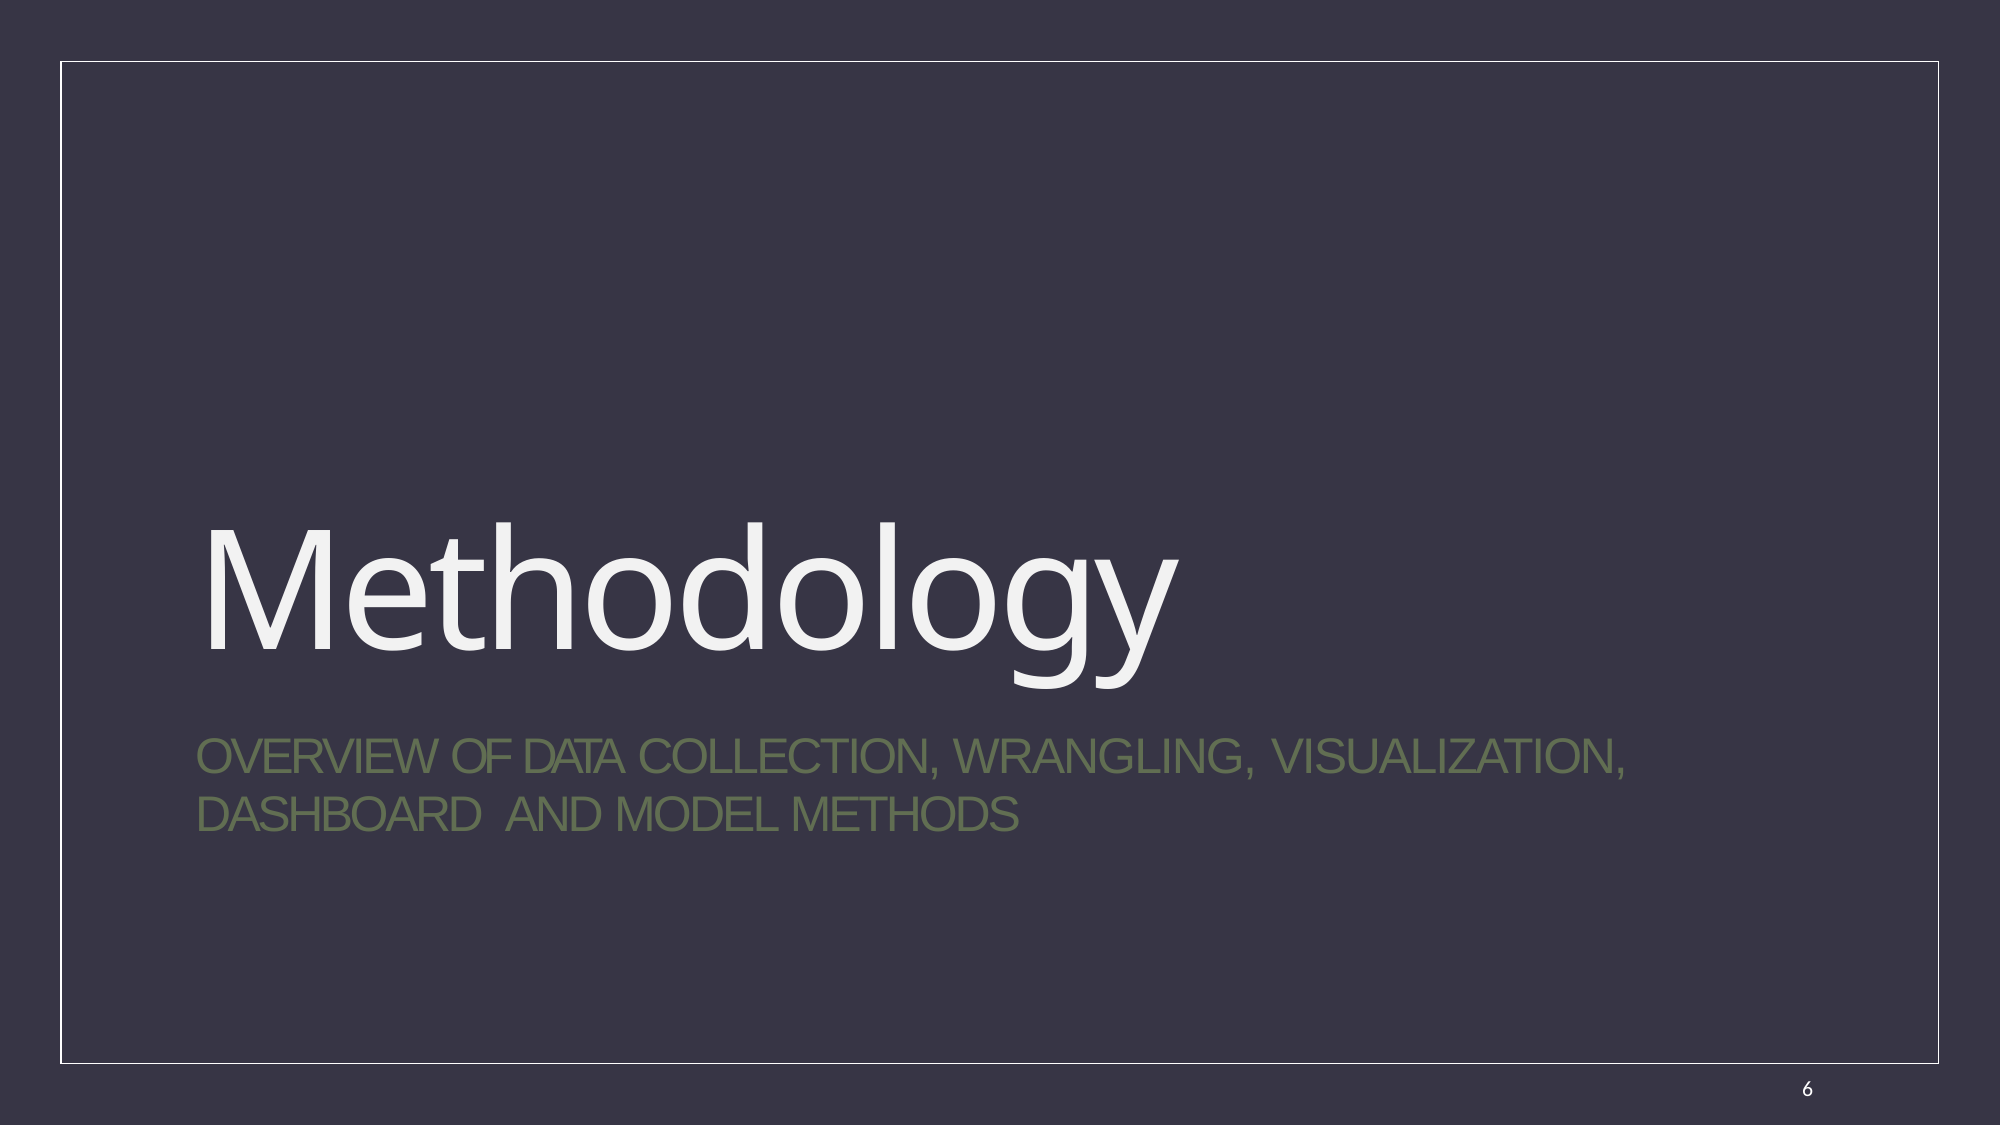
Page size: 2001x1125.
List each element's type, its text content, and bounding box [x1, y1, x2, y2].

text_box Methodology [192, 480, 1463, 683]
text_box OVERVIEW OF DATA COLLECTION, WRANGLING, VISUALIZATION, DASHBOARD AND MODEL METHODS [192, 724, 1653, 842]
text_box 6 [1795, 1077, 1820, 1101]
